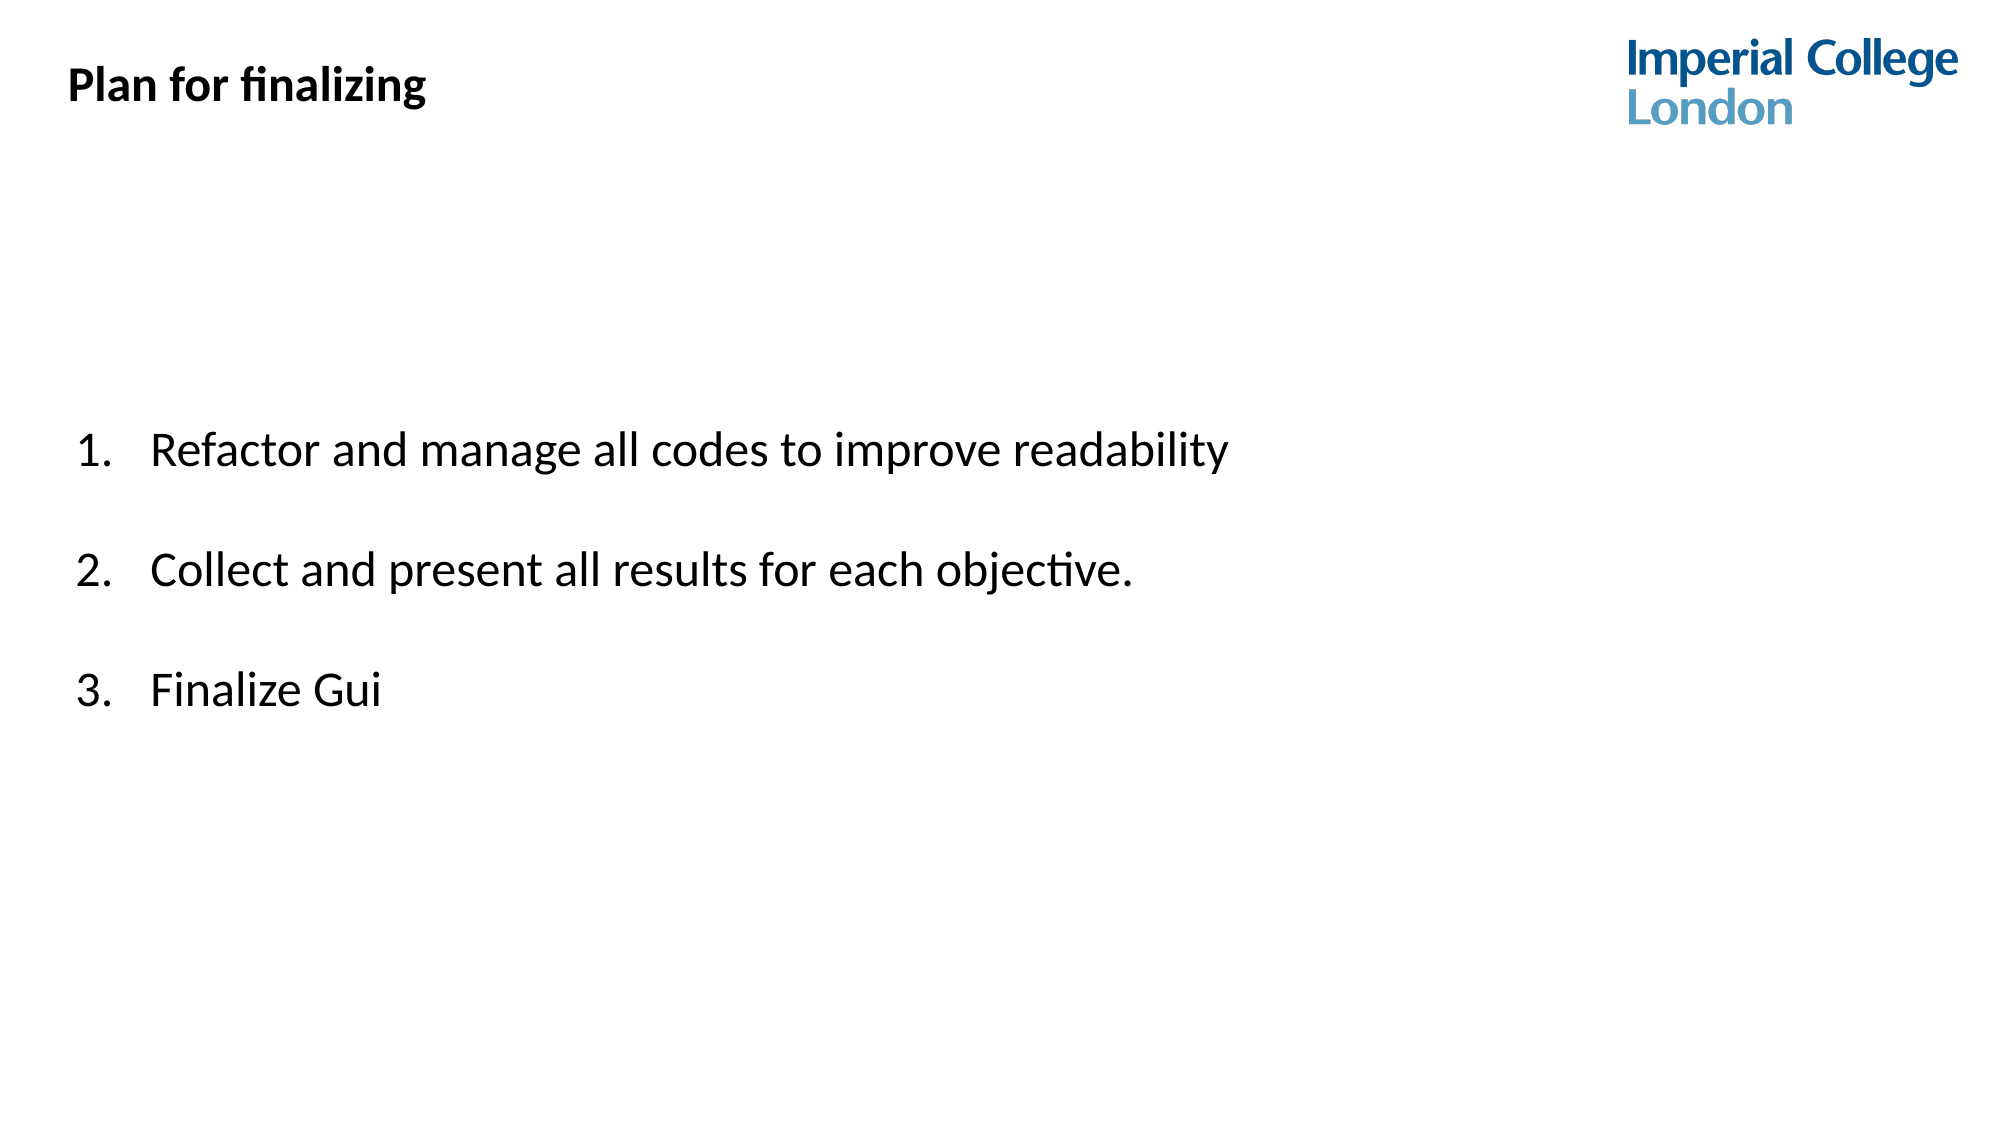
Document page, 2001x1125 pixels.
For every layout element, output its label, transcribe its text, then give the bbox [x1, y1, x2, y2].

text_box Plan for finalizing [53, 44, 442, 119]
text_box Refactor and manage all codes to improve readability Collect and present all results for each objective. Finalize Gui [60, 348, 1875, 724]
picture [1629, 38, 1958, 125]
